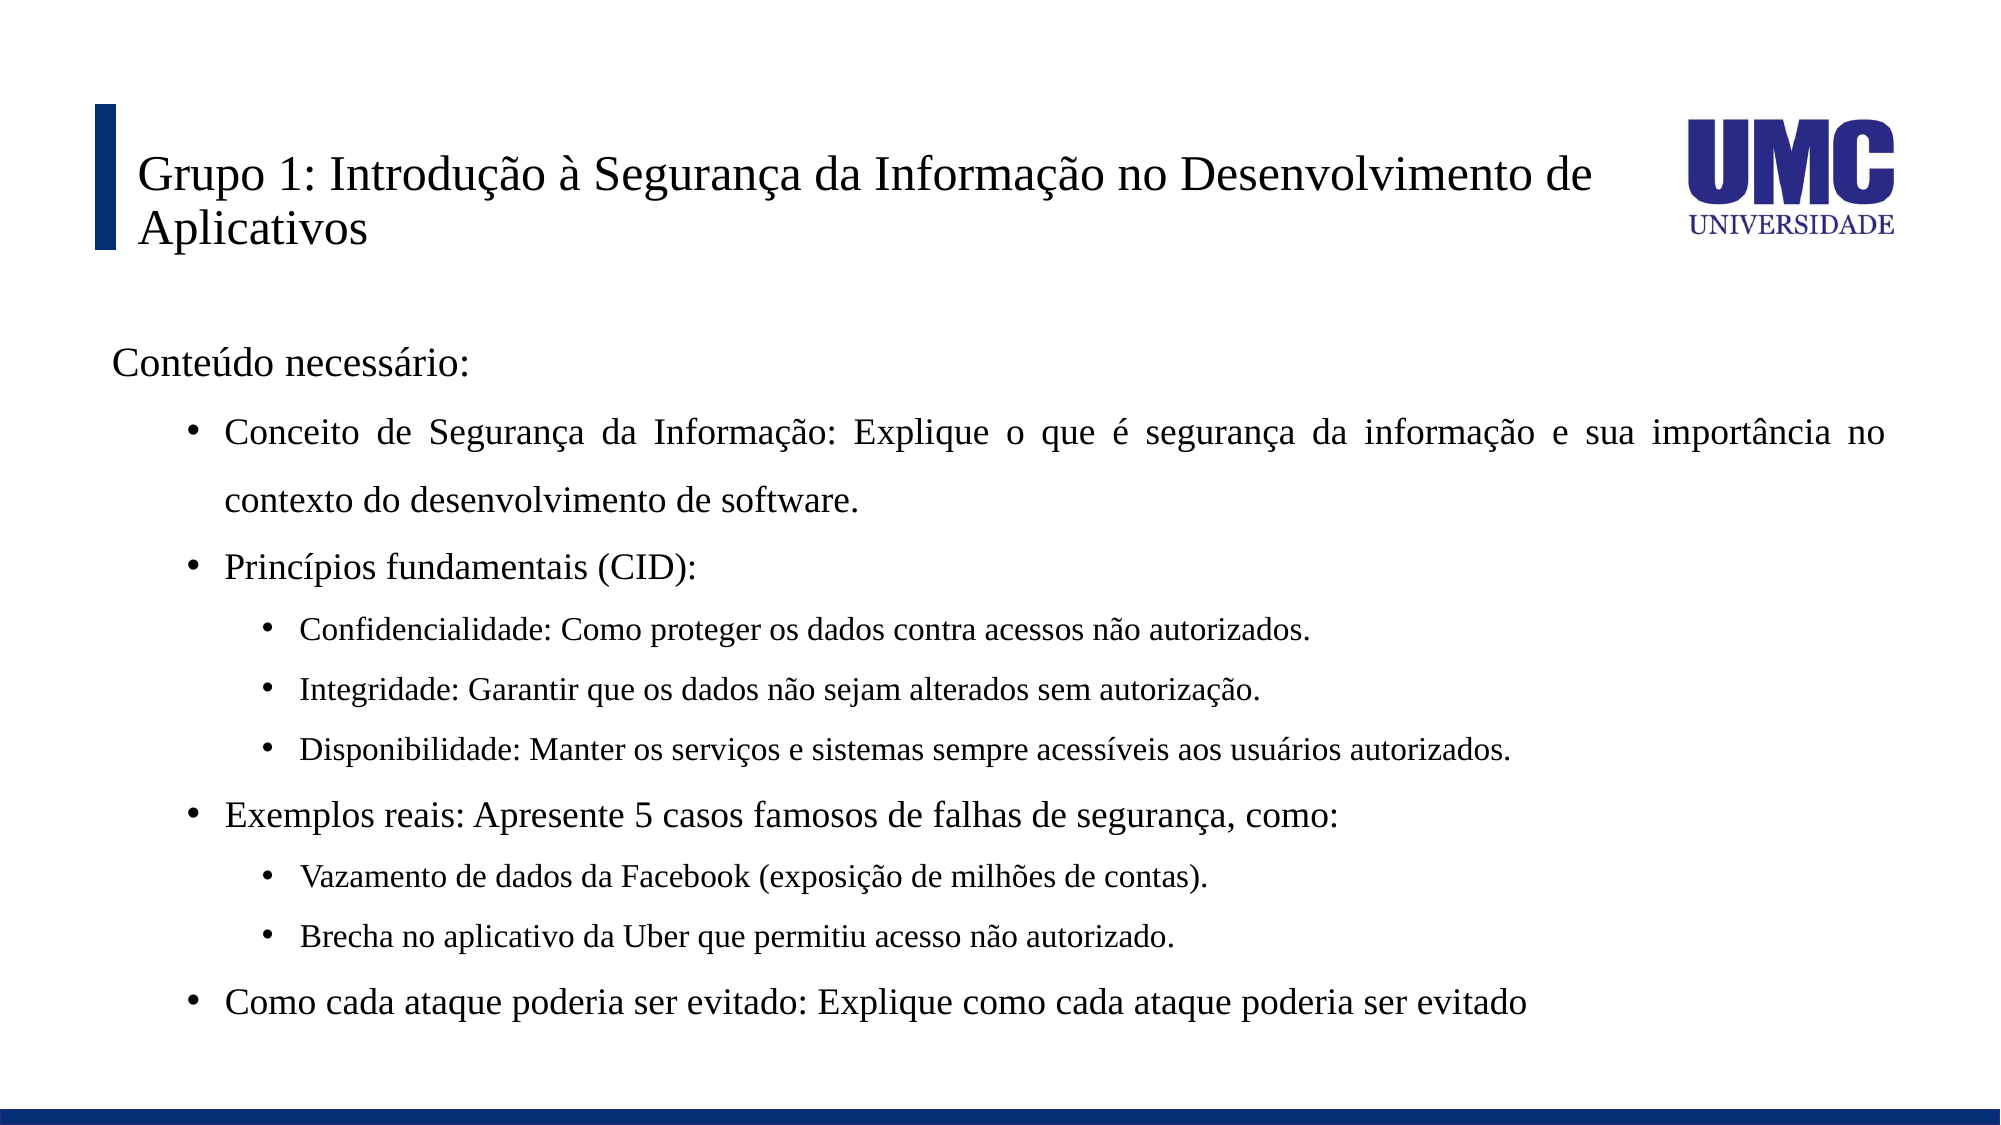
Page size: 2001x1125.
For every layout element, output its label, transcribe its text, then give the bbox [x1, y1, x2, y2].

picture [1, 1110, 1999, 1124]
title Grupo 1: Introdução à Segurança da Informação no Desenvolvimento de Aplicativos [122, 140, 1667, 256]
picture [1686, 117, 1896, 237]
picture [95, 104, 116, 250]
list Conteúdo necessário: Conceito de Segurança da Informação: Explique o que é segurança da informação e sua importância no contexto do desenvolvimento de software. Princípios fundamentais (CID): Confidencialidade: Como proteger os dados contra acessos não autorizados. Integridade: Garantir que os dados não sejam alterados sem autorização. Disponibilidade: Manter os serviços e sistemas sempre acessíveis aos usuários autorizados. Exemplos reais: Apresente 5 casos famosos de falhas de segurança, como: Vazamento de dados da Facebook (exposição de milhões de contas). Brecha no aplicativo da Uber que permitiu acesso não autorizado. Como cada ataque poderia ser evitado: Explique como cada ataque poderia ser evitado [97, 302, 1903, 1099]
